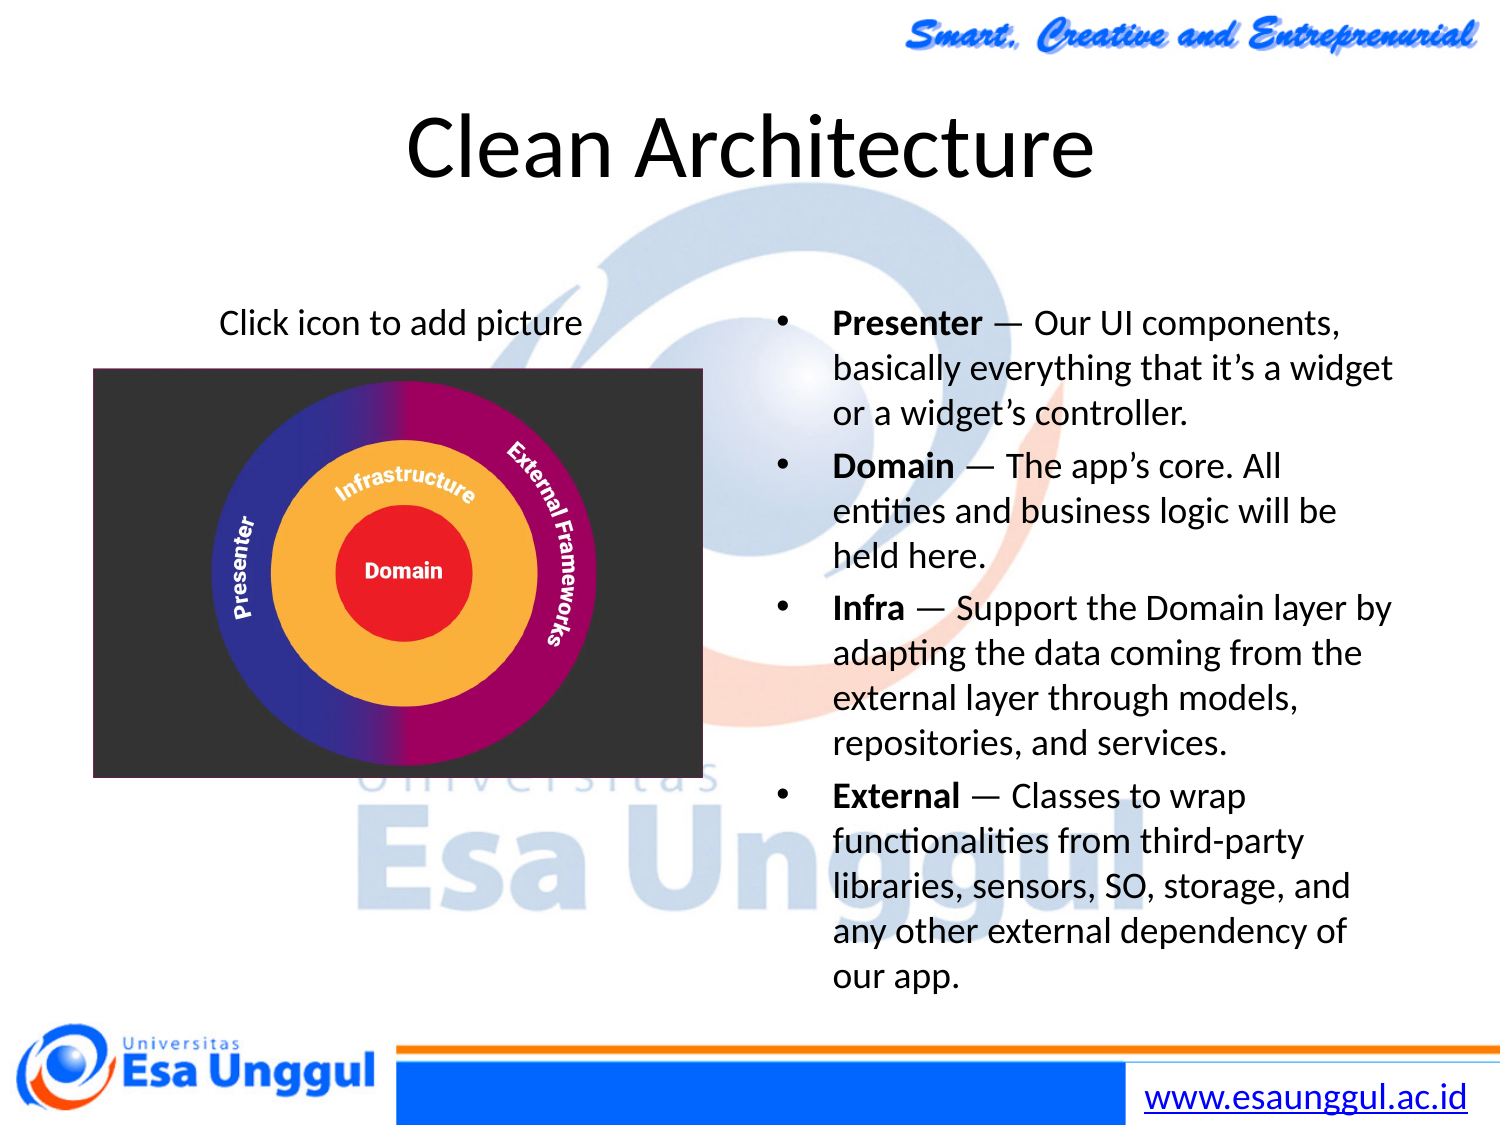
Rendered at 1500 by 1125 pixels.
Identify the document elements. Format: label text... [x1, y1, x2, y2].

title Clean Architecture [76, 78, 1427, 266]
list Presenter — Our UI components, basically everything that it’s a widget or a widget’s controller. Domain — The app’s core. All entities and business logic will be held here. Infra — Support the Domain layer by adapting the data coming from the external layer through models, repositories, and services. External — Classes to wrap functionalities from third-party libraries, sensors, SO, storage, and any other external dependency of our app. [761, 290, 1412, 977]
picture [0, 0, 1500, 1125]
